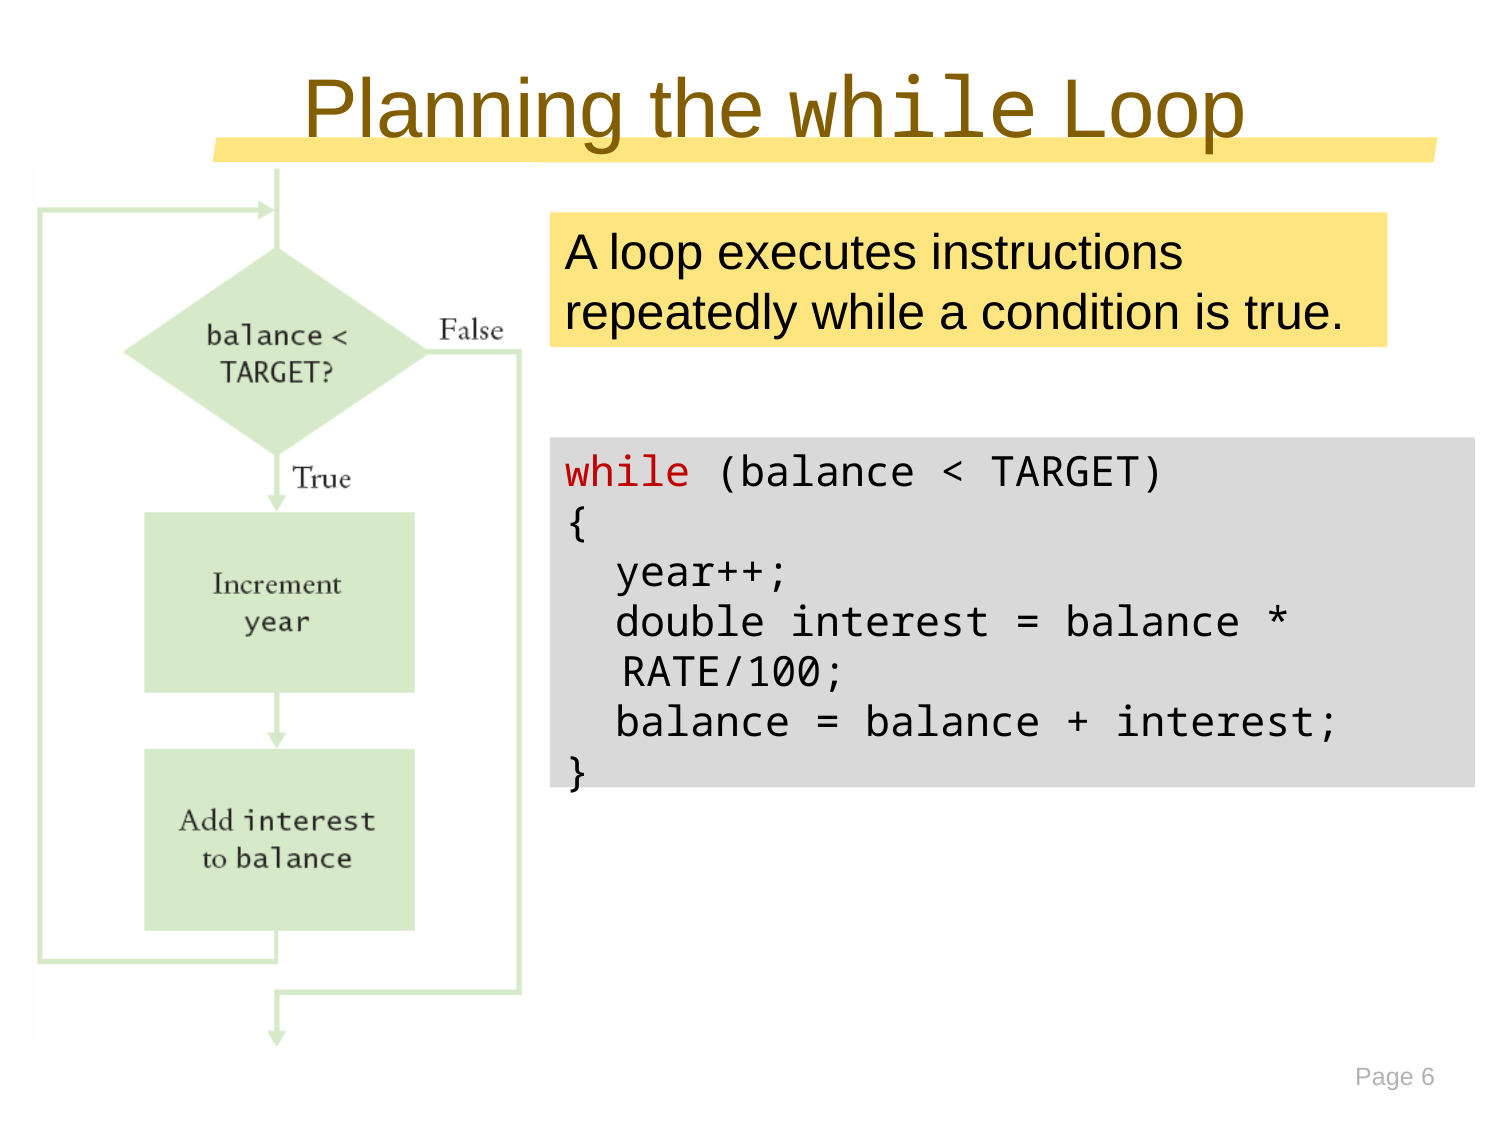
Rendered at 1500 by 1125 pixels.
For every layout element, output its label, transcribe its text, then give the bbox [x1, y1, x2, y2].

text_box A loop executes instructions repeatedly while a condition is true. [549, 212, 1388, 348]
list while (balance < TARGET) { year++; double interest = balance * RATE/100; balance = balance + interest; } [549, 437, 1476, 788]
title Planning the while Loop [287, 44, 1451, 163]
picture [24, 162, 538, 1046]
slide_number Page 6 [1187, 1050, 1450, 1100]
